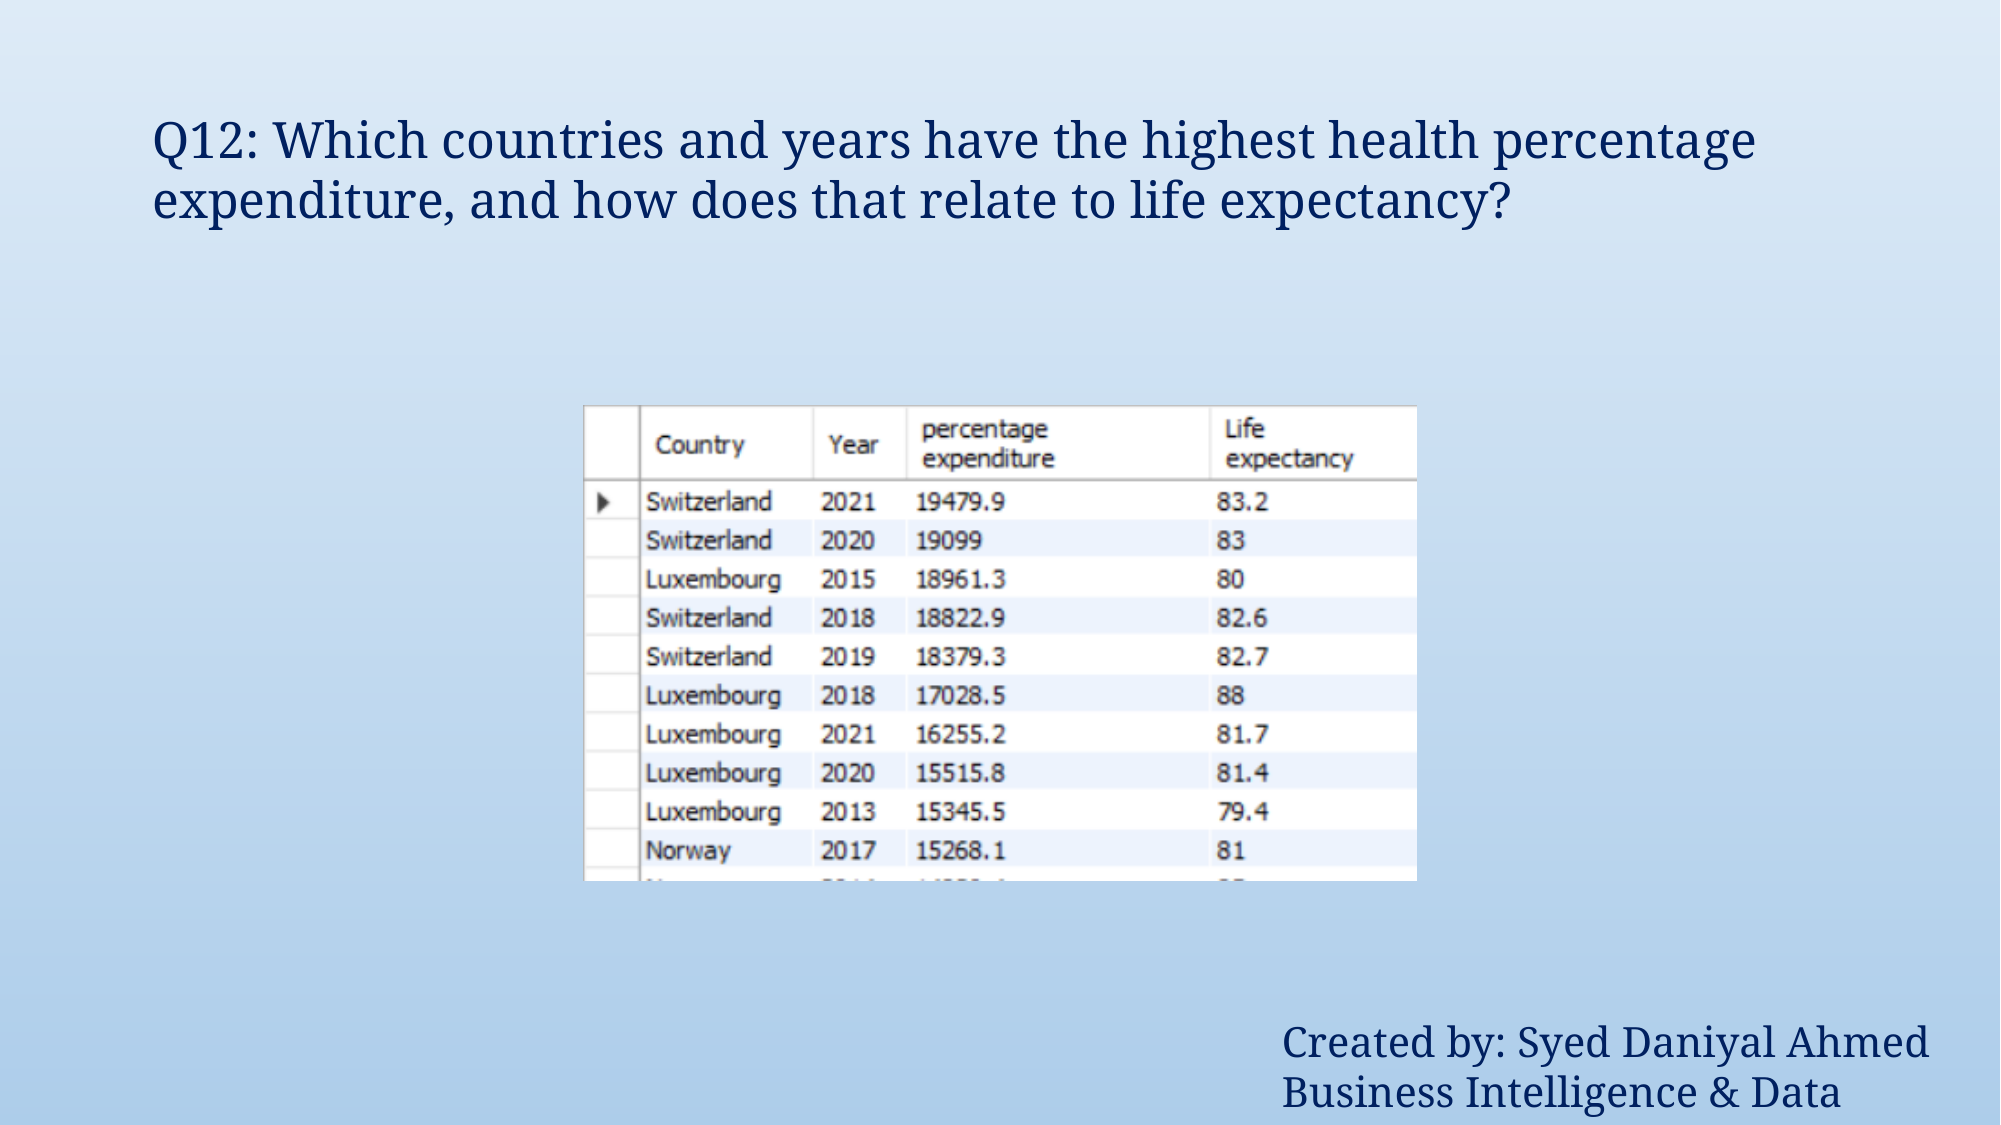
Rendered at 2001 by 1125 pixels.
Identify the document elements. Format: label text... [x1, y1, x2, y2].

text_box Created by: Syed Daniyal Ahmed Business Intelligence & Data Analyst [1267, 1008, 2000, 1125]
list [583, 405, 1417, 881]
title Q12: Which countries and years have the highest health percentage expenditure, and how does that relate to life expectancy? [137, 59, 1863, 278]
